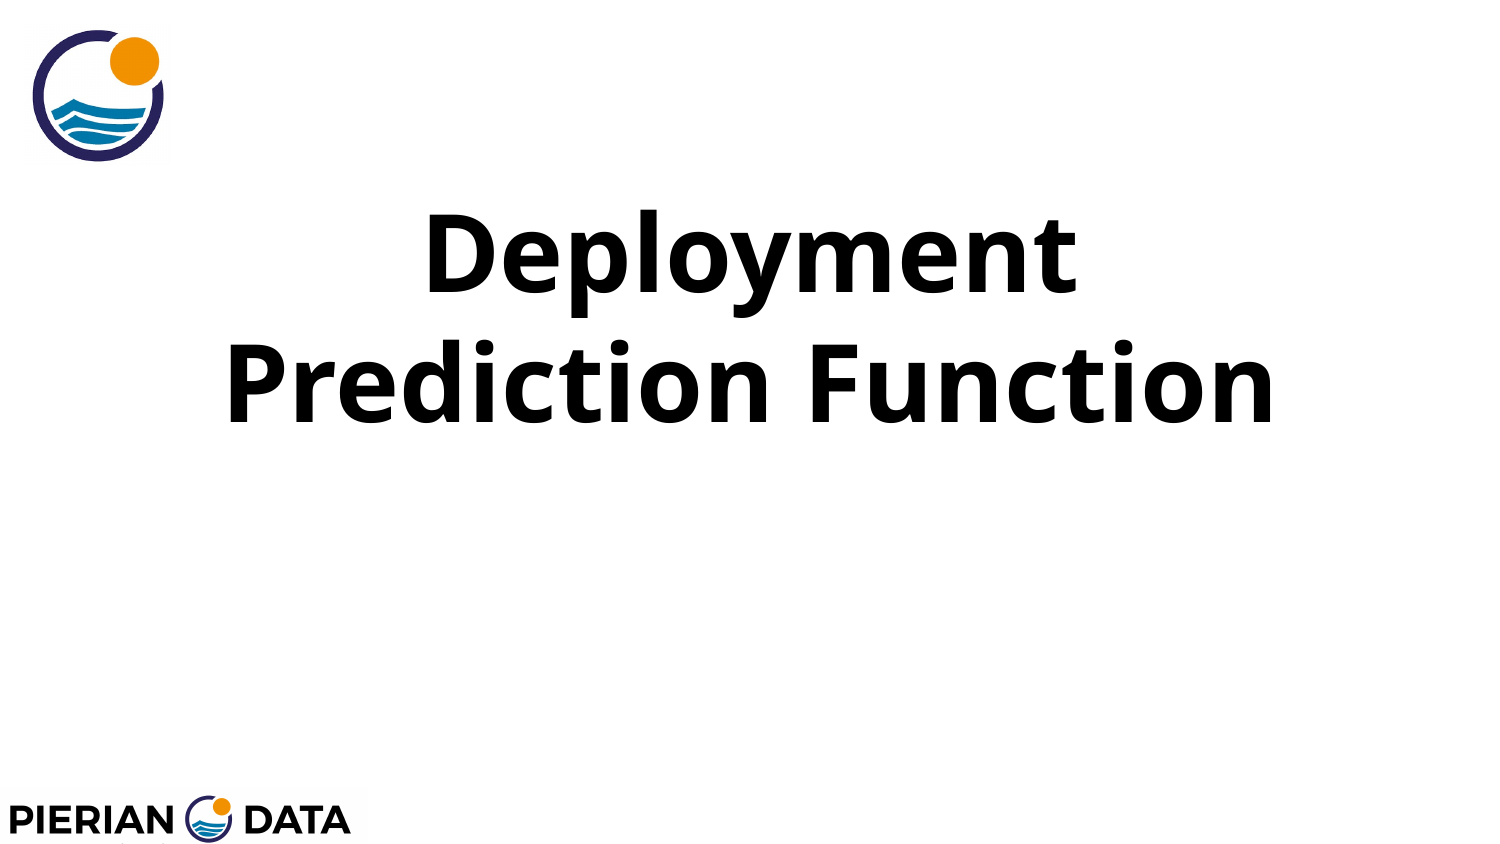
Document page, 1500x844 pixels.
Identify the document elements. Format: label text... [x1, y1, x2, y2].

picture [24, 24, 172, 167]
picture [0, 787, 368, 844]
title Deployment Prediction Function [51, 122, 1449, 459]
